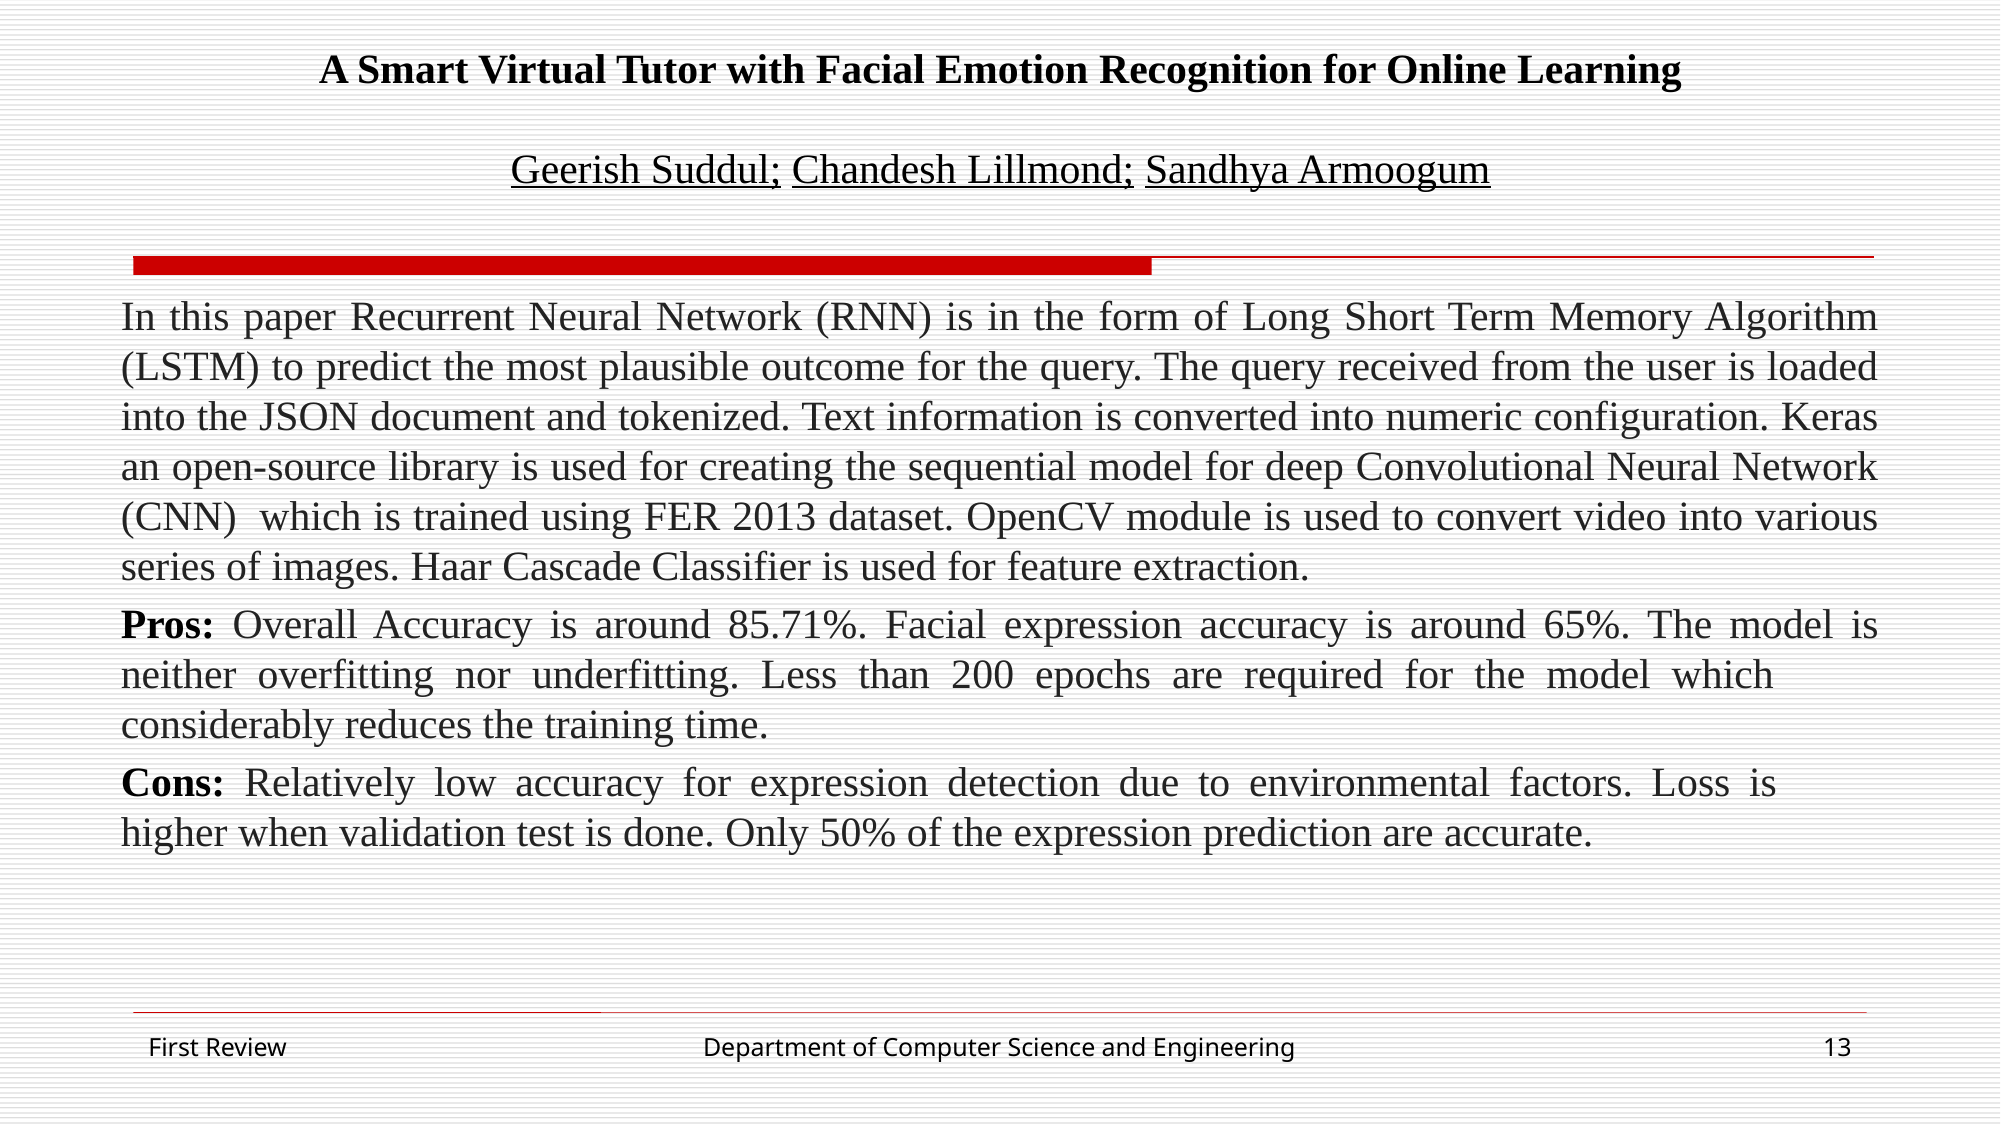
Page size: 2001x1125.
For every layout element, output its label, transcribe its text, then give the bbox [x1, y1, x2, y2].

list In this paper Recurrent Neural Network (RNN) is in the form of Long Short Term Memory Algorithm (LSTM) to predict the most plausible outcome for the query. The query received from the user is loaded into the JSON document and tokenized. Text information is converted into numeric configuration. Keras an open-source library is used for creating the sequential model for deep Convolutional Neural Network (CNN) which is trained using FER 2013 dataset. OpenCV module is used to convert video into various series of images. Haar Cascade Classifier is used for feature extraction. Pros: Overall Accuracy is around 85.71%. Facial expression accuracy is around 65%. The model is neither overfitting nor underfitting. Less than 200 epochs are required for the model which considerably reduces the training time. Cons: Relatively low accuracy for expression detection due to environmental factors. Loss is higher when validation test is done. Only 50% of the expression prediction are accurate. [105, 280, 1896, 988]
slide_number First Review [133, 1024, 567, 1103]
picture [0, 0, 2001, 1125]
footer Department of Computer Science and Engineering [683, 1024, 1317, 1103]
slide_number 13 [1433, 1024, 1867, 1103]
title A Smart Virtual Tutor with Facial Emotion Recognition for Online Learning Geerish Suddul; Chandesh Lillmond; Sandhya Armoogum [125, 50, 1876, 250]
